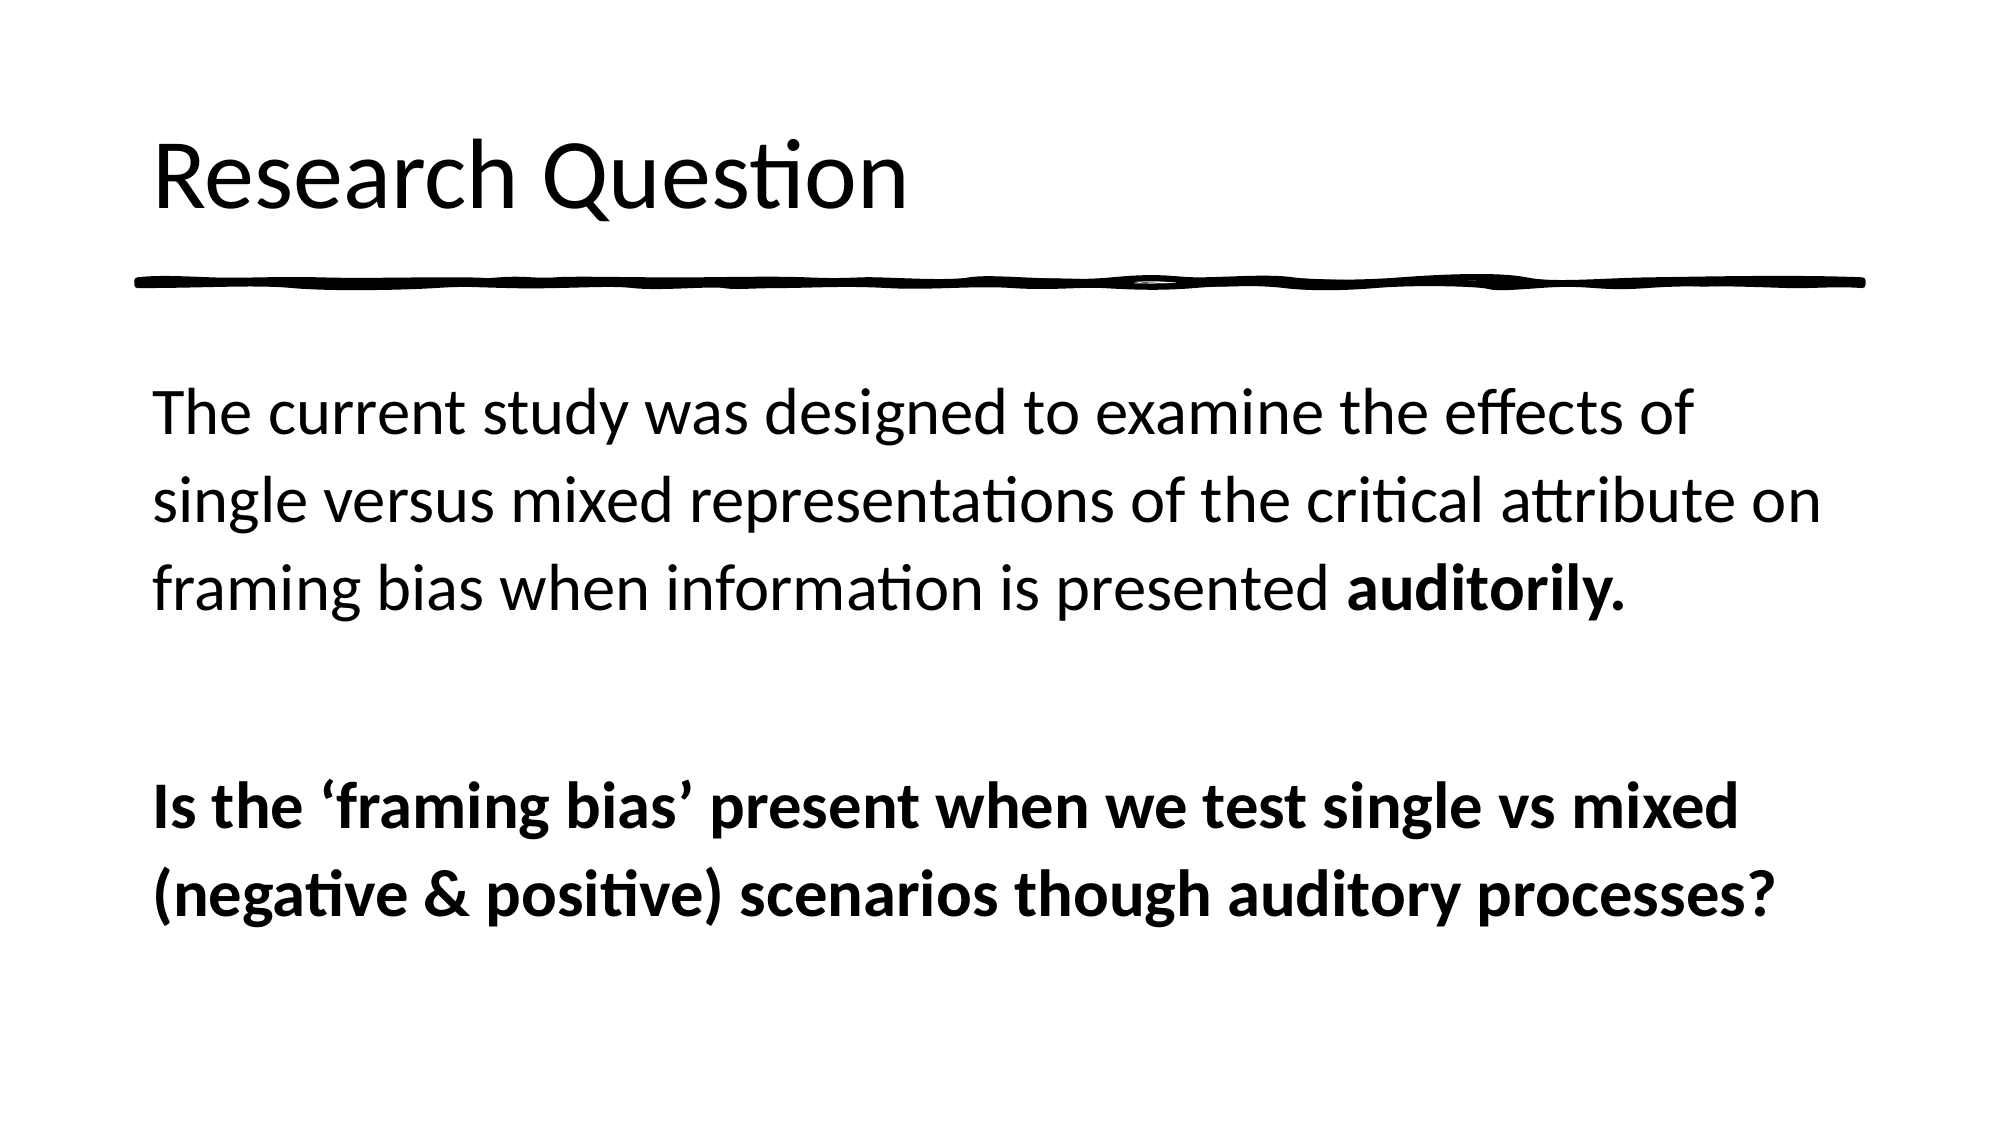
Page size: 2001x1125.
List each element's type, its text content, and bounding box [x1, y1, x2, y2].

title Research Question [137, 59, 1863, 278]
list The current study was designed to examine the effects of single versus mixed representations of the critical attribute on framing bias when information is presented auditorily. Is the ‘framing bias’ present when we test single vs mixed (negative & positive) scenarios though auditory processes? [137, 352, 1863, 1014]
